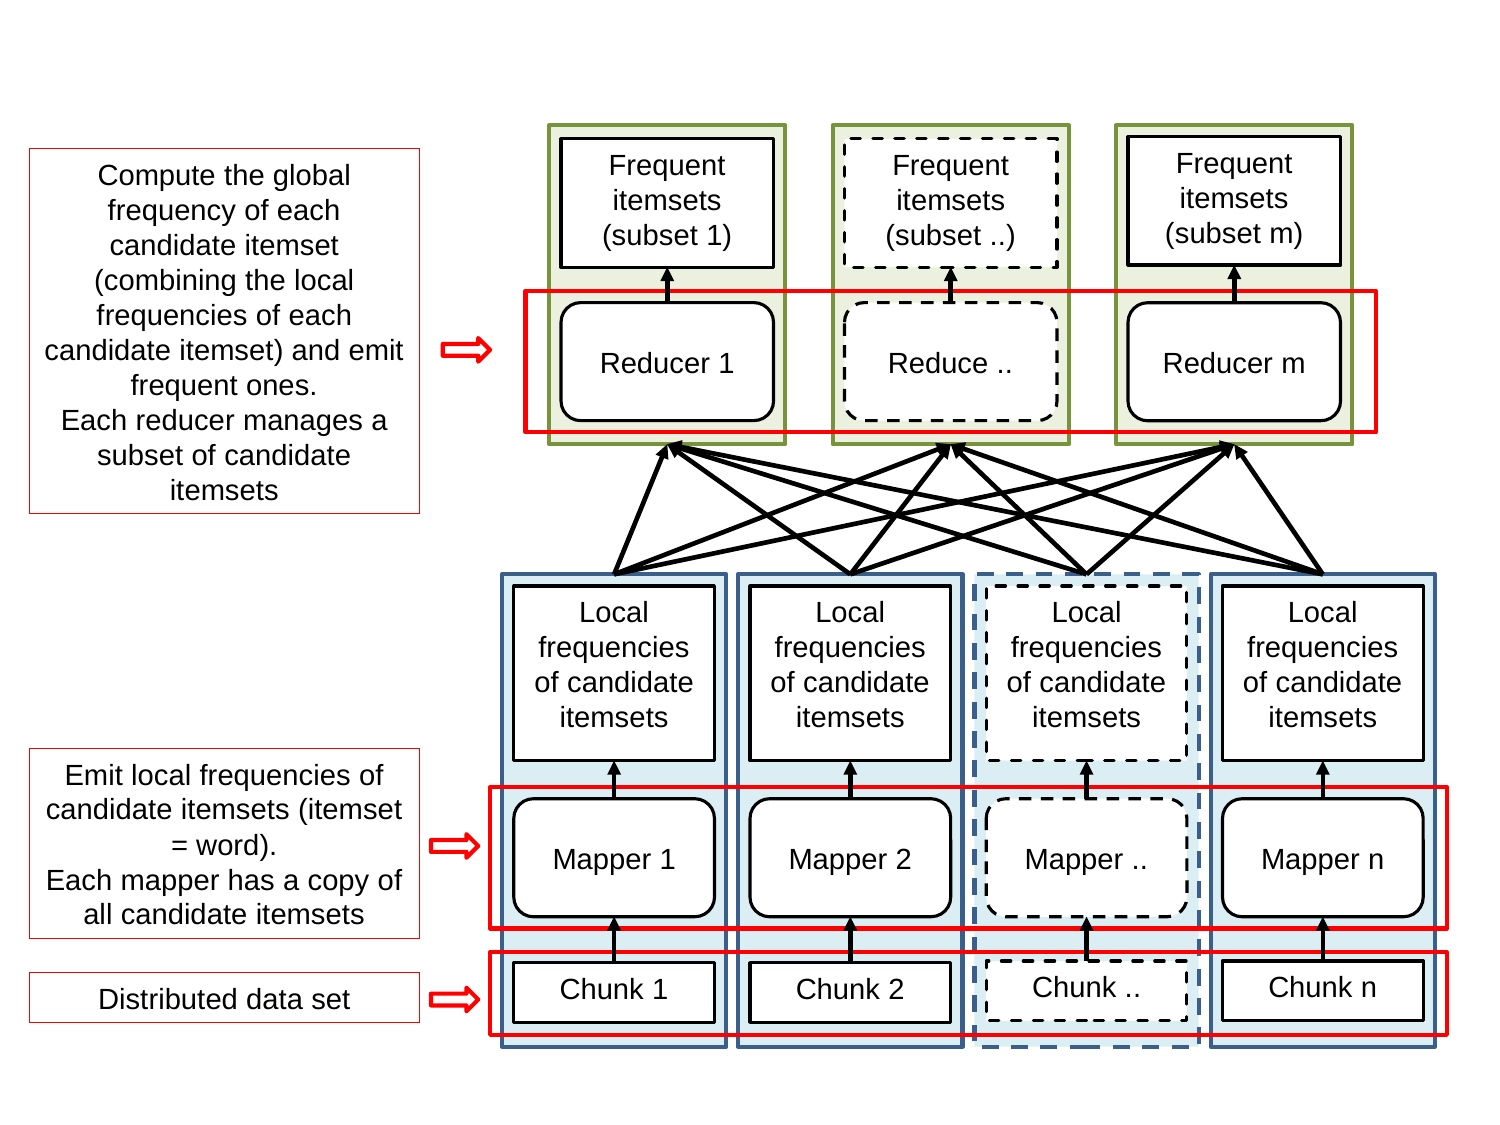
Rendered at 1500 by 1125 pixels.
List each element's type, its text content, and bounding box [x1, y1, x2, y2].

text_box Distributed data set [29, 972, 420, 1023]
text_box [428, 985, 481, 1014]
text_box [613, 444, 662, 575]
text_box [972, 1037, 1201, 1049]
text_box [500, 572, 728, 785]
text_box [440, 336, 493, 364]
text_box [1209, 931, 1318, 950]
text_box [736, 931, 846, 950]
text_box [831, 123, 1071, 289]
text_box Chunk 1 [513, 962, 715, 1023]
text_box Chunk .. [986, 961, 1187, 1021]
text_box [488, 950, 1449, 1037]
text_box [1091, 931, 1201, 950]
text_box Local frequencies of candidate itemsets [750, 586, 951, 761]
text_box Frequent itemsets (subset 1) [561, 138, 774, 268]
text_box [831, 434, 1071, 440]
text_box [488, 785, 1449, 931]
text_box [523, 289, 1378, 434]
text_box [950, 444, 1324, 575]
text_box [736, 1037, 965, 1049]
text_box [736, 584, 965, 785]
text_box Emit local frequencies of candidate itemsets (itemset = word). Each mapper has a copy of all candidate itemsets [29, 748, 420, 939]
text_box [1114, 434, 1354, 446]
text_box Chunk 2 [750, 962, 951, 1023]
text_box Chunk n [1222, 961, 1424, 1021]
text_box [500, 1037, 728, 1049]
text_box Compute the global frequency of each candidate itemset (combining the local frequencies of each candidate itemset) and emit frequent ones. Each reducer manages a subset of candidate itemsets [29, 148, 420, 514]
text_box [547, 434, 787, 446]
text_box Local frequencies of candidate itemsets [513, 586, 715, 761]
text_box [1328, 931, 1437, 950]
text_box Frequent itemsets (subset ..) [844, 138, 1057, 268]
text_box [1209, 1037, 1437, 1049]
text_box Local frequencies of candidate itemsets [986, 586, 1187, 761]
text_box [1114, 123, 1354, 289]
text_box [428, 832, 481, 860]
text_box [855, 931, 965, 950]
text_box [667, 444, 948, 575]
text_box [972, 931, 1082, 950]
text_box [618, 931, 728, 950]
text_box [547, 123, 787, 289]
text_box [500, 931, 609, 950]
text_box Frequent itemsets (subset m) [1128, 136, 1341, 266]
text_box Local frequencies of candidate itemsets [1222, 586, 1424, 761]
text_box [972, 584, 1201, 785]
text_box [1209, 572, 1437, 785]
